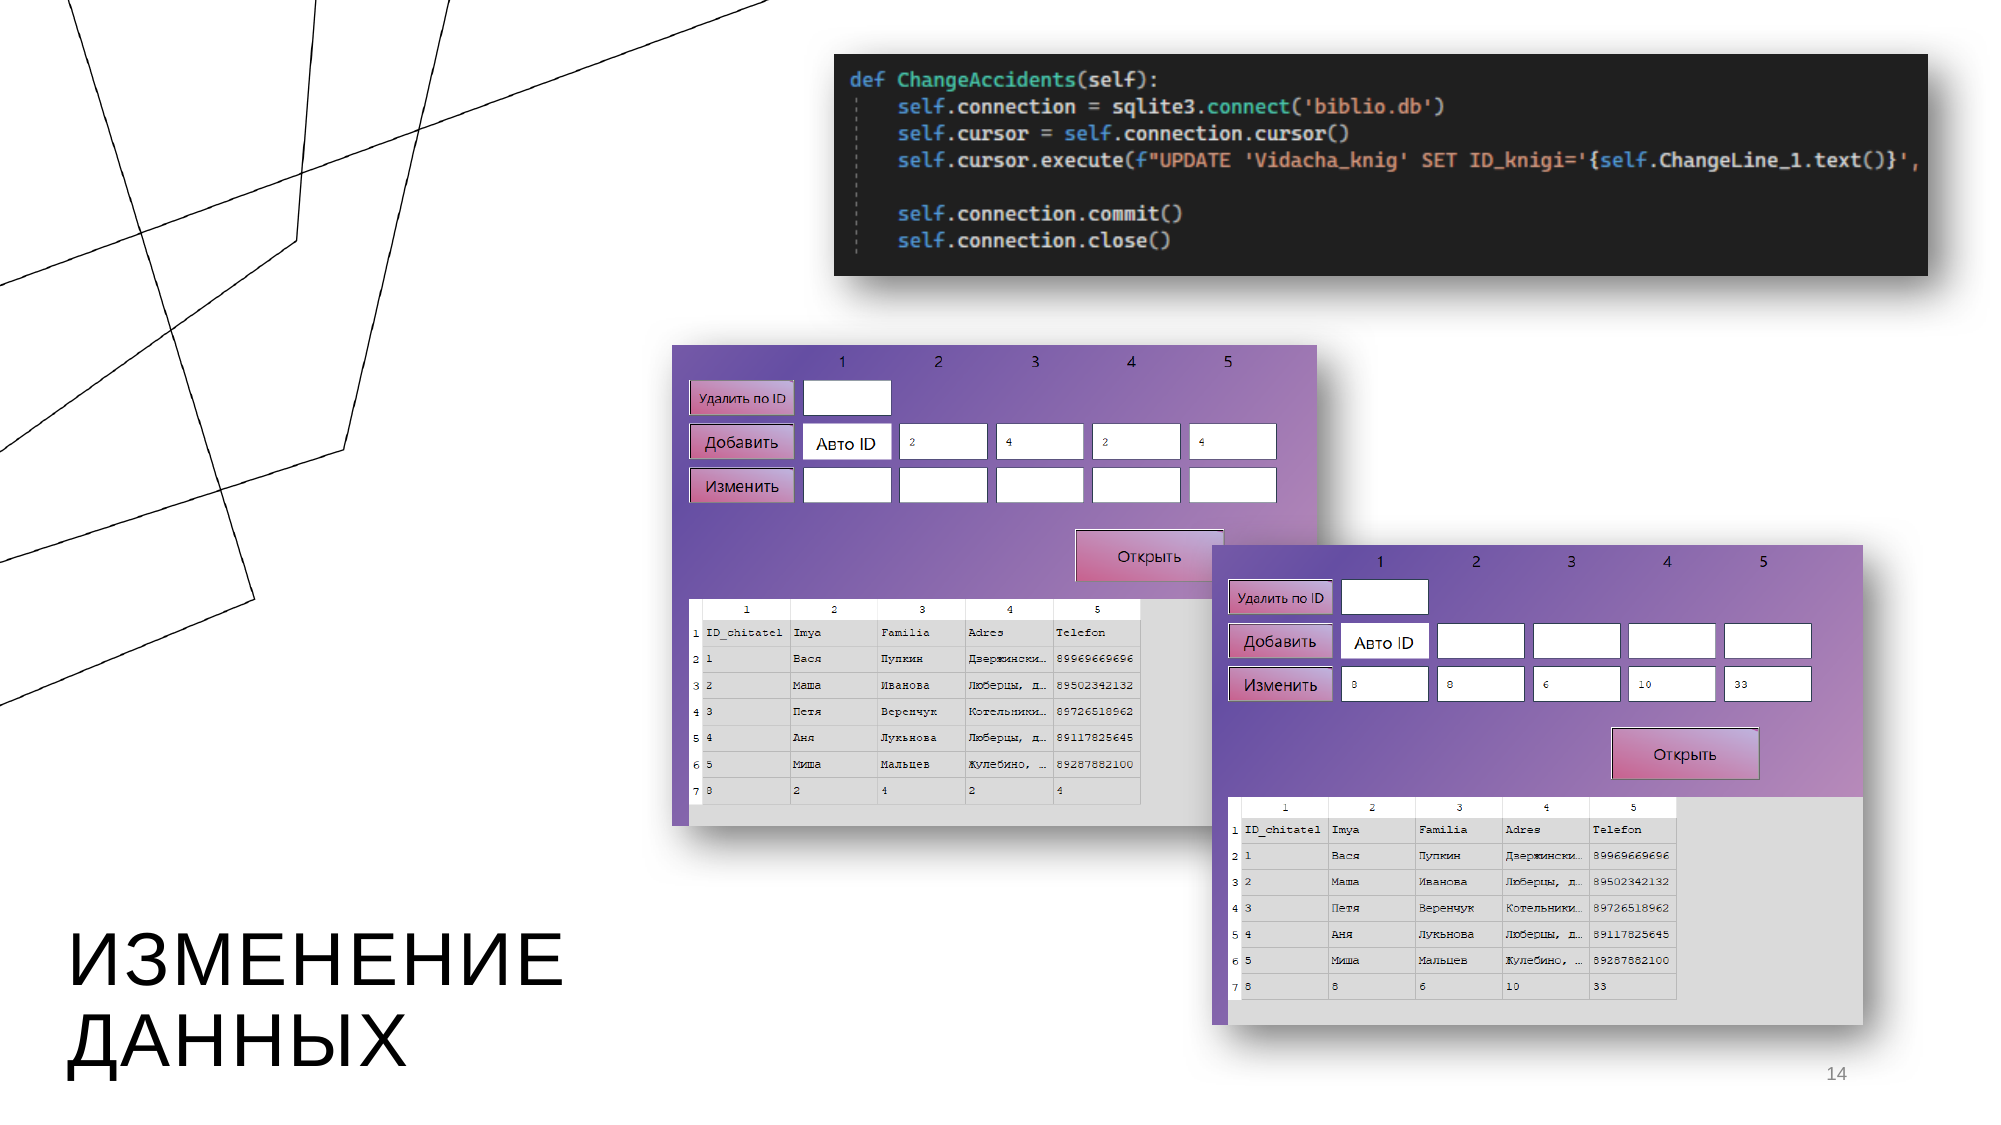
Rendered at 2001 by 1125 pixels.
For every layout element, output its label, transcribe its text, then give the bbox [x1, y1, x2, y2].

title Изменение данных [52, 872, 673, 1090]
picture [0, 0, 1863, 1025]
slide_number 14 [1755, 1071, 1863, 1103]
picture [834, 54, 1929, 276]
